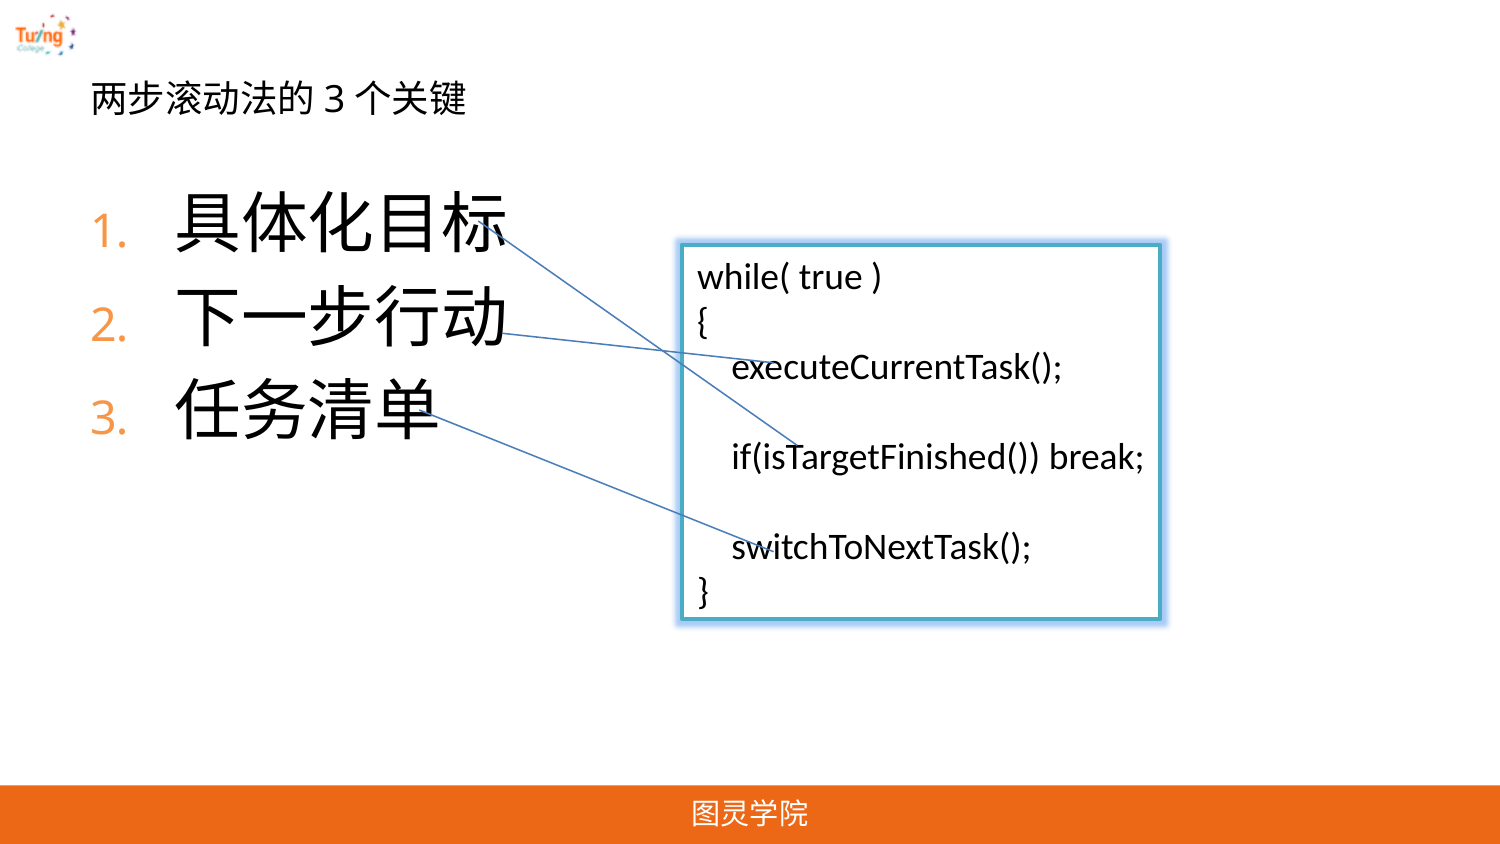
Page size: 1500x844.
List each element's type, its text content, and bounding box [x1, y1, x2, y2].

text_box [418, 409, 774, 552]
title 两步滚动法的3个关键 [75, 33, 1425, 162]
text_box while( true ) { executeCurrentTask(); if(isTargetFinished()) break; switchToNextTask(); } [680, 243, 1162, 621]
footer 图灵学院 [0, 785, 1500, 844]
list 具体化目标 下一步行动 任务清单 [75, 173, 1425, 754]
picture [8, 0, 84, 75]
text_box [501, 332, 774, 363]
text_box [478, 220, 798, 446]
